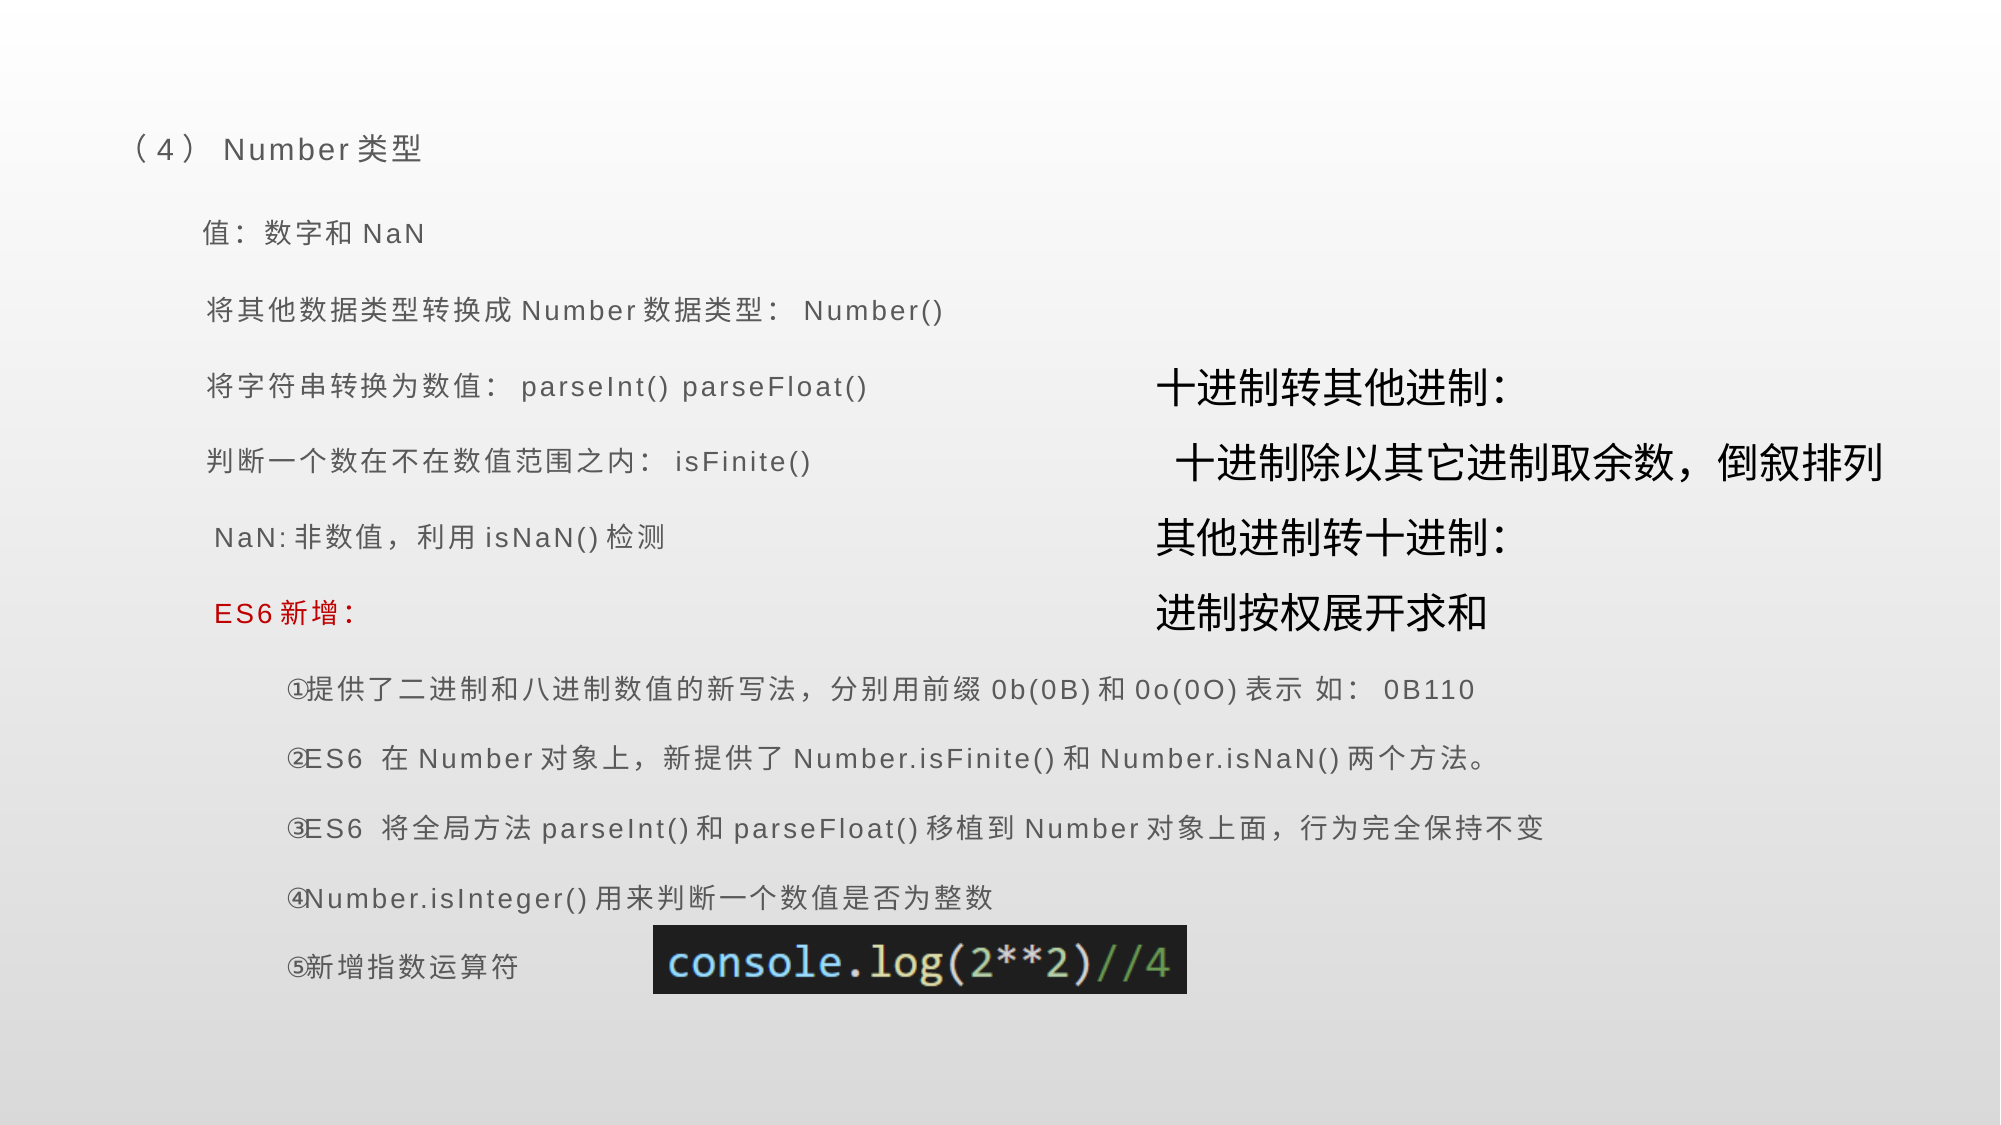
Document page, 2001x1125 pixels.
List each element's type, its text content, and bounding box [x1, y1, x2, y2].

list （4）Number类型 值：数字和NaN 将其他数据类型转换成Number数据类型：Number() 将字符串转换为数值：parseInt() parseFloat() 判断一个数在不在数值范围之内：isFinite() NaN:非数值，利用isNaN()检测 ES6新增： 提供了二进制和八进制数值的新写法，分别用前缀0b(0B)和0o(0O)表示 如：0B110 ES6 在Number对象上，新提供了Number.isFinite()和Number.isNaN()两个方法。 ES6 将全局方法parseInt()和parseFloat()移植到Number对象上面，行为完全保持不变 Number.isInteger()用来判断一个数值是否为整数 新增指数运算符 [101, 94, 1921, 994]
picture [653, 925, 1187, 994]
text_box 十进制转其他进制： 十进制除以其它进制取余数，倒叙排列 其他进制转十进制： 进制按权展开求和 [1140, 329, 1910, 645]
